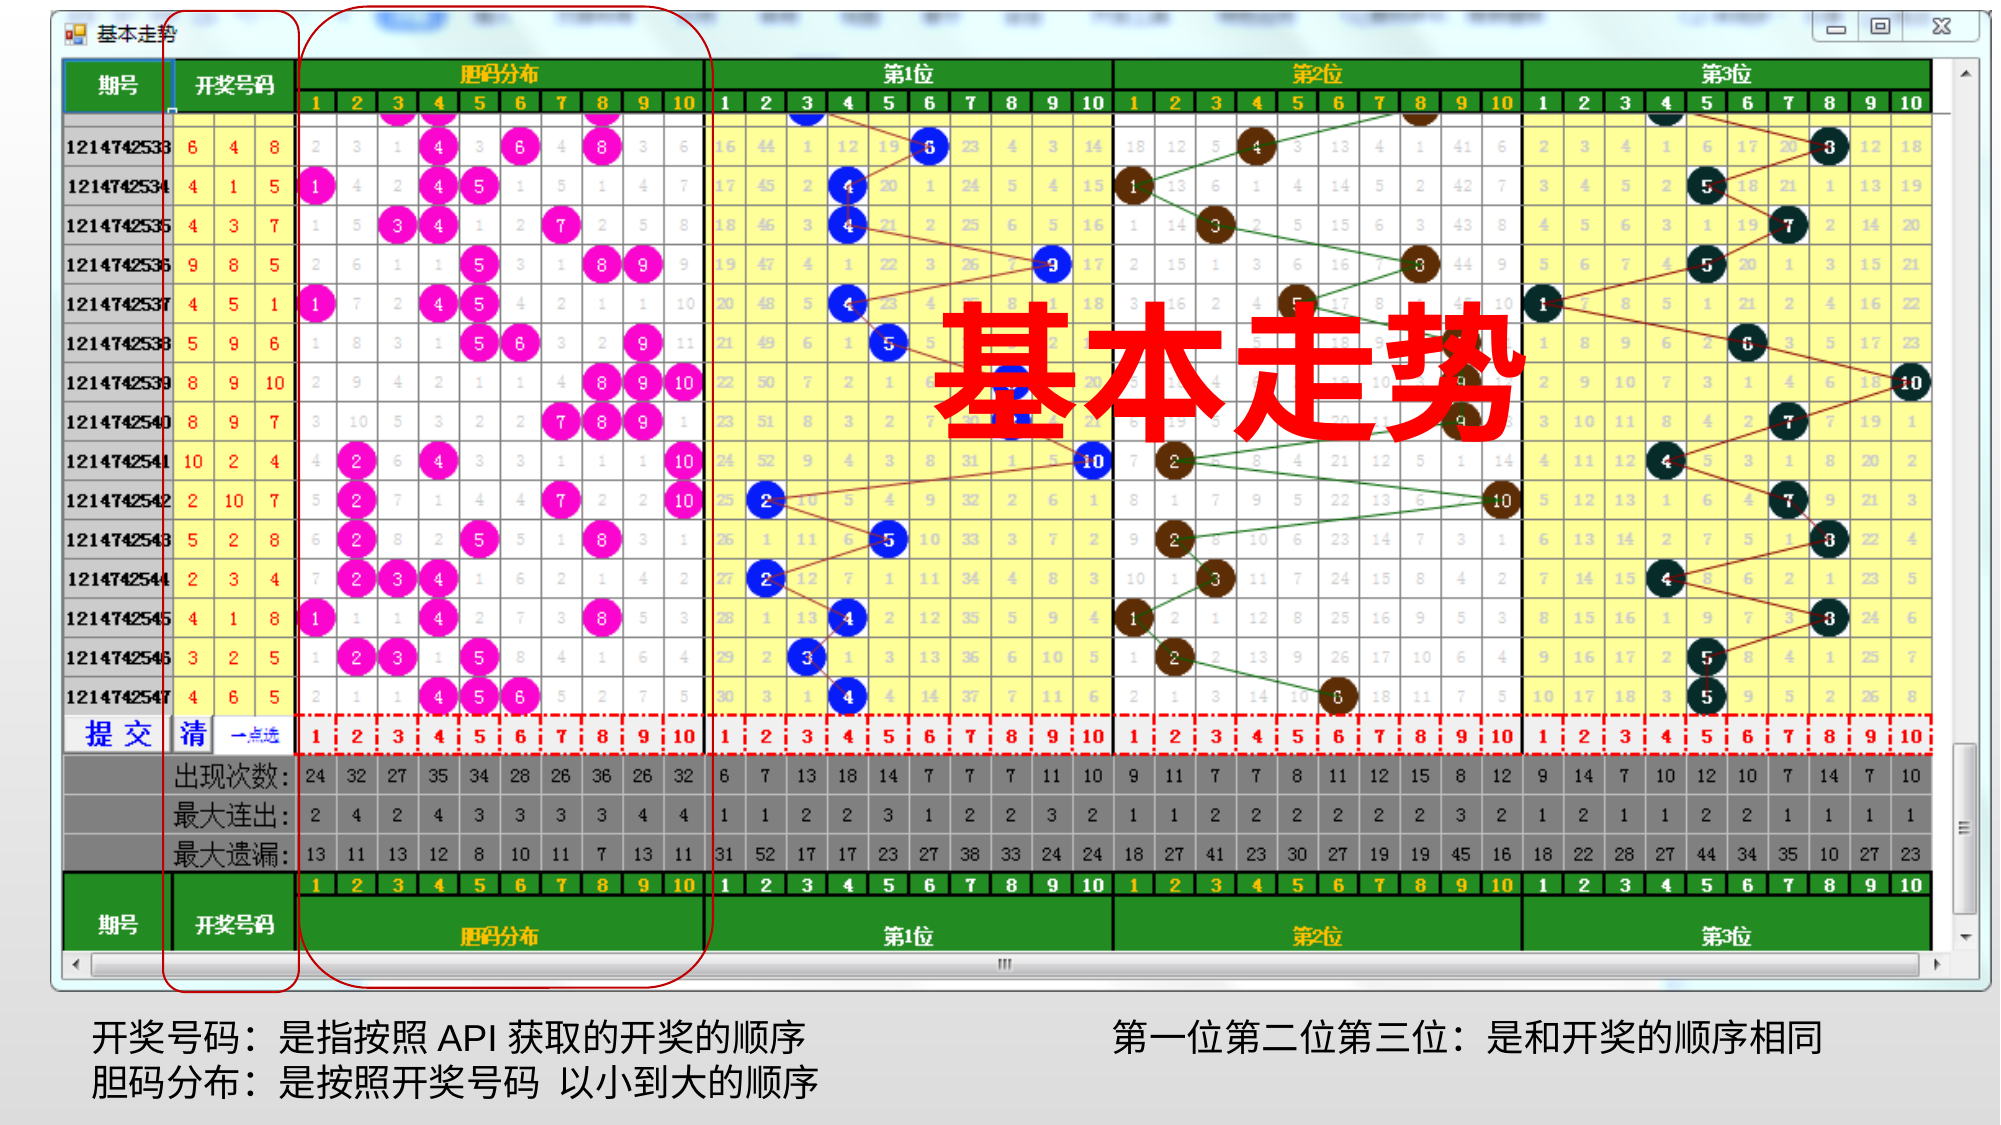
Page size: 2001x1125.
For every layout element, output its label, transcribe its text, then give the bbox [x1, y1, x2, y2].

text_box 第一位第二位第三位：是和开奖的顺序相同 [1097, 1006, 1840, 1067]
text_box [343, 5, 669, 10]
text_box 开奖号码：是指按照API获取的开奖的顺序 胆码分布：是按照开奖号码 以小到大的顺序 [76, 1006, 836, 1112]
picture [50, 10, 1992, 992]
